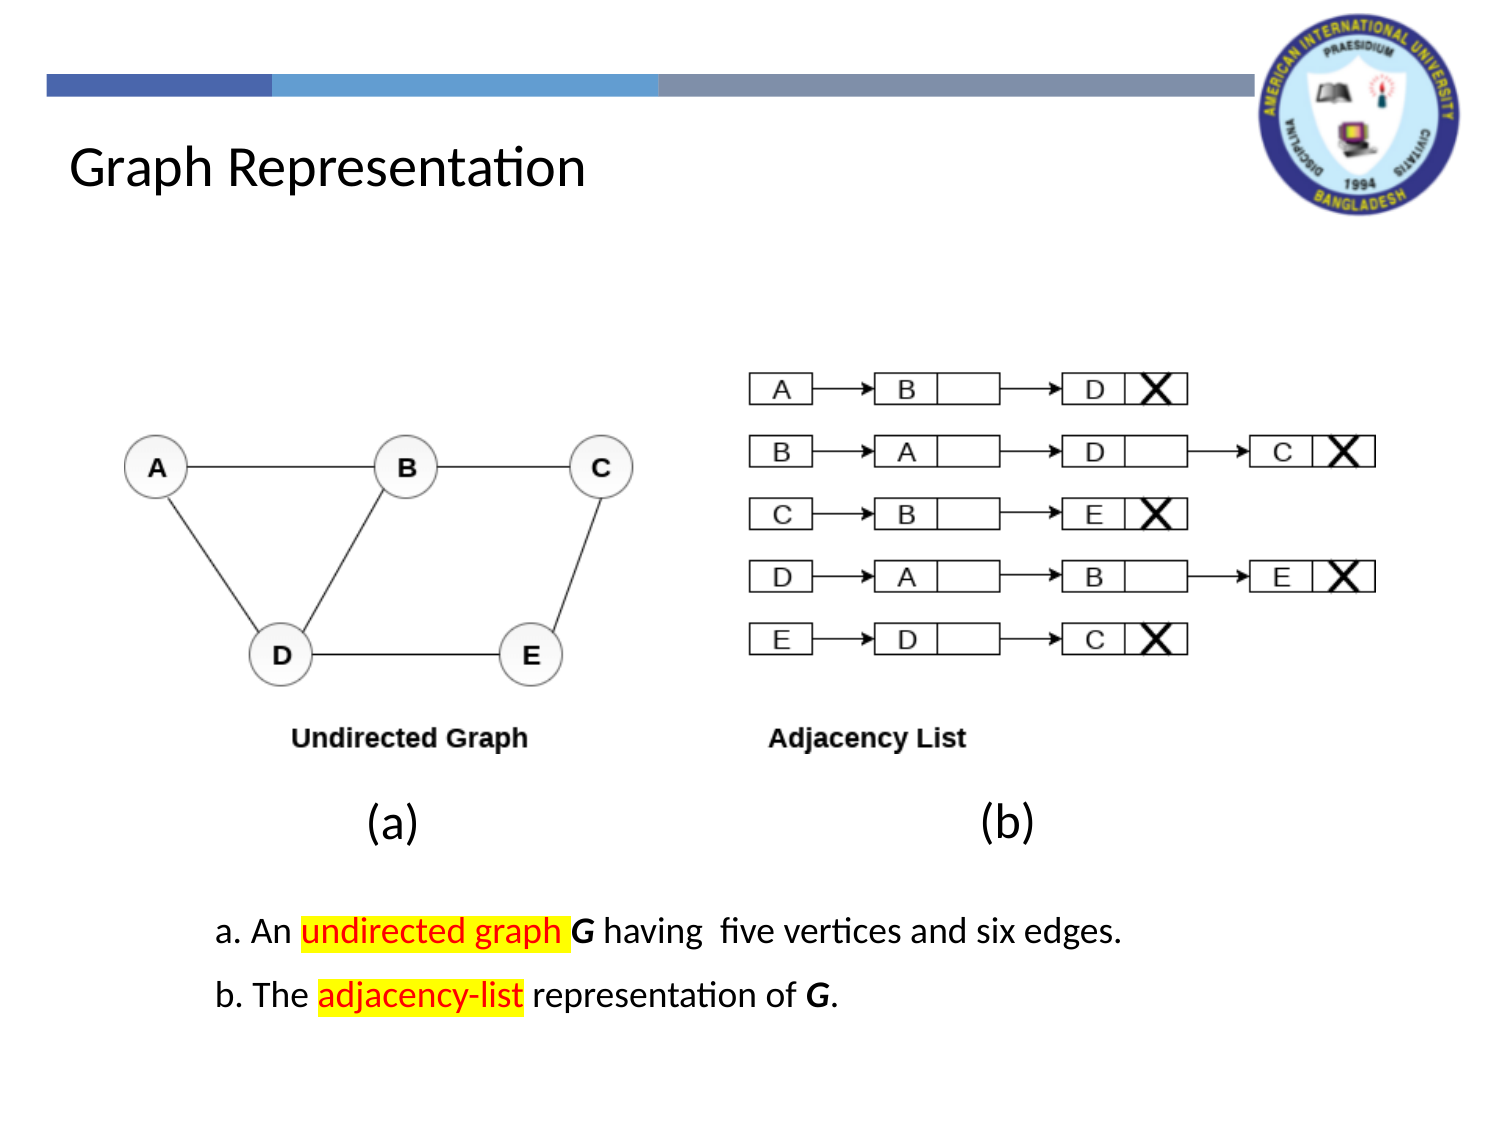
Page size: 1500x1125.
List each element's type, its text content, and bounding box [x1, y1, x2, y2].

text_box (a) [322, 781, 455, 857]
picture [1254, 9, 1465, 221]
text_box (b) [936, 781, 1069, 856]
picture [123, 370, 1377, 755]
text_box a. An undirected graph G having five vertices and six edges. b. The adjacency-list representation of G. [125, 898, 1375, 1023]
text_box Graph Representation [54, 120, 691, 206]
